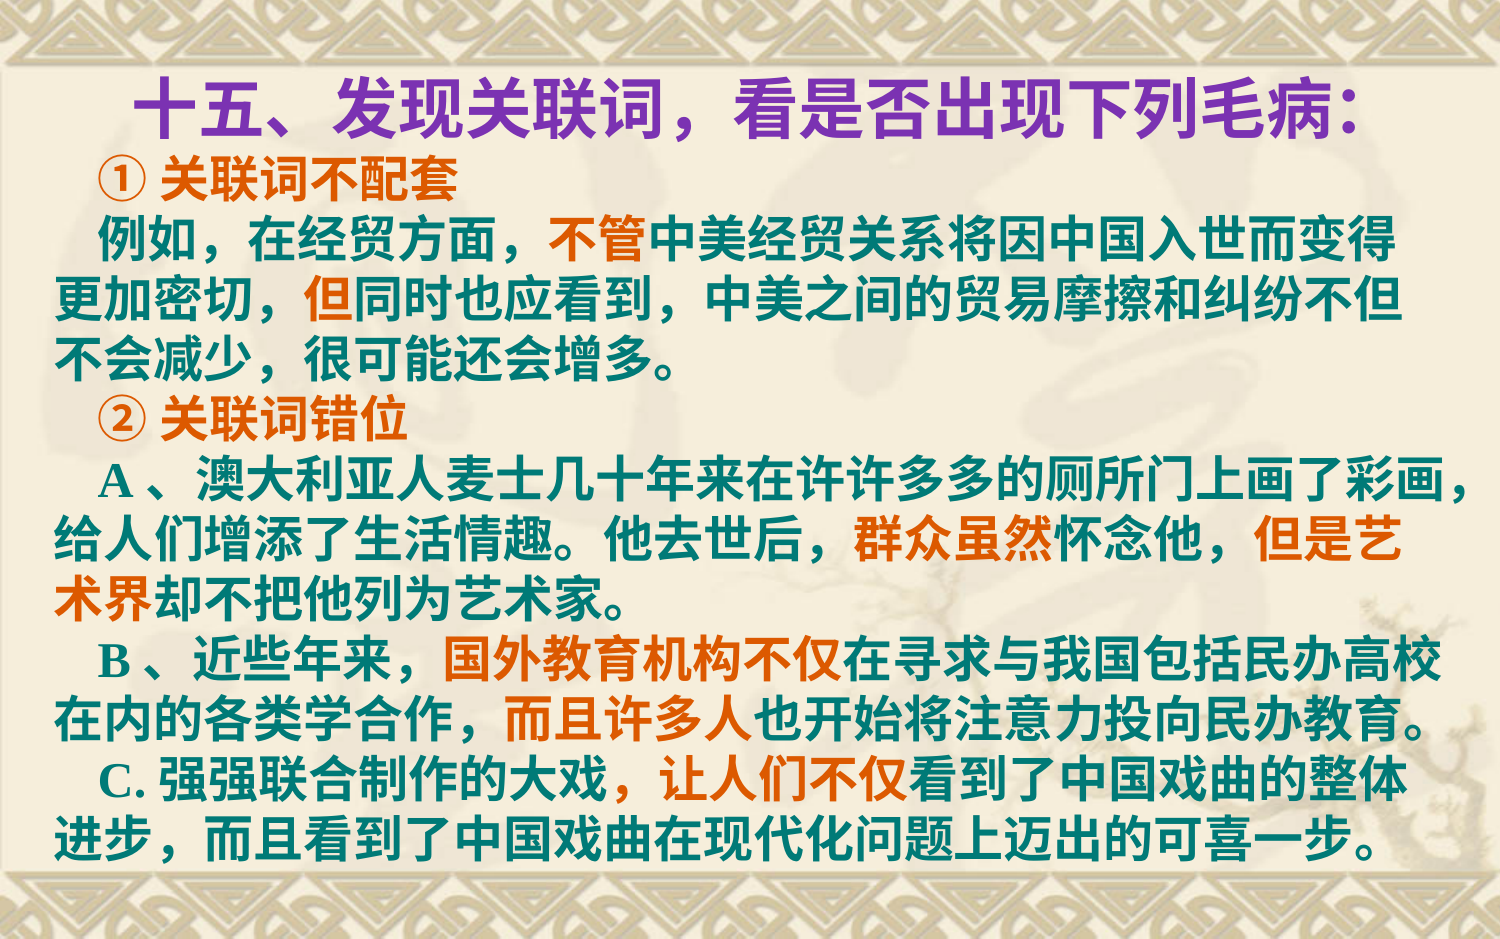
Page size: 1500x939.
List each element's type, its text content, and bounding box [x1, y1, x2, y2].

text_box 十五、发现关联词，看是否出现下列毛病： ①关联词不配套 例如，在经贸方面，不管中美经贸关系将因中国入世而变得更加密切，但同时也应看到，中美之间的贸易摩擦和纠纷不但不会减少，很可能还会增多。 ②关联词错位 A、澳大利亚人麦士几十年来在许许多多的厕所门上画了彩画，给人们增添了生活情趣。他去世后，群众虽然怀念他，但是艺术界却不把他列为艺术家。 B、近些年来，国外教育机构不仅在寻求与我国包括民办高校在内的各类学合作，而且许多人也开始将注意力投向民办教育。 C.强强联合制作的大戏，让人们不仅看到了中国戏曲的整体进步，而且看到了中国戏曲在现代化问题上迈出的可喜一步。 [39, 59, 1461, 875]
picture [0, 0, 1500, 939]
